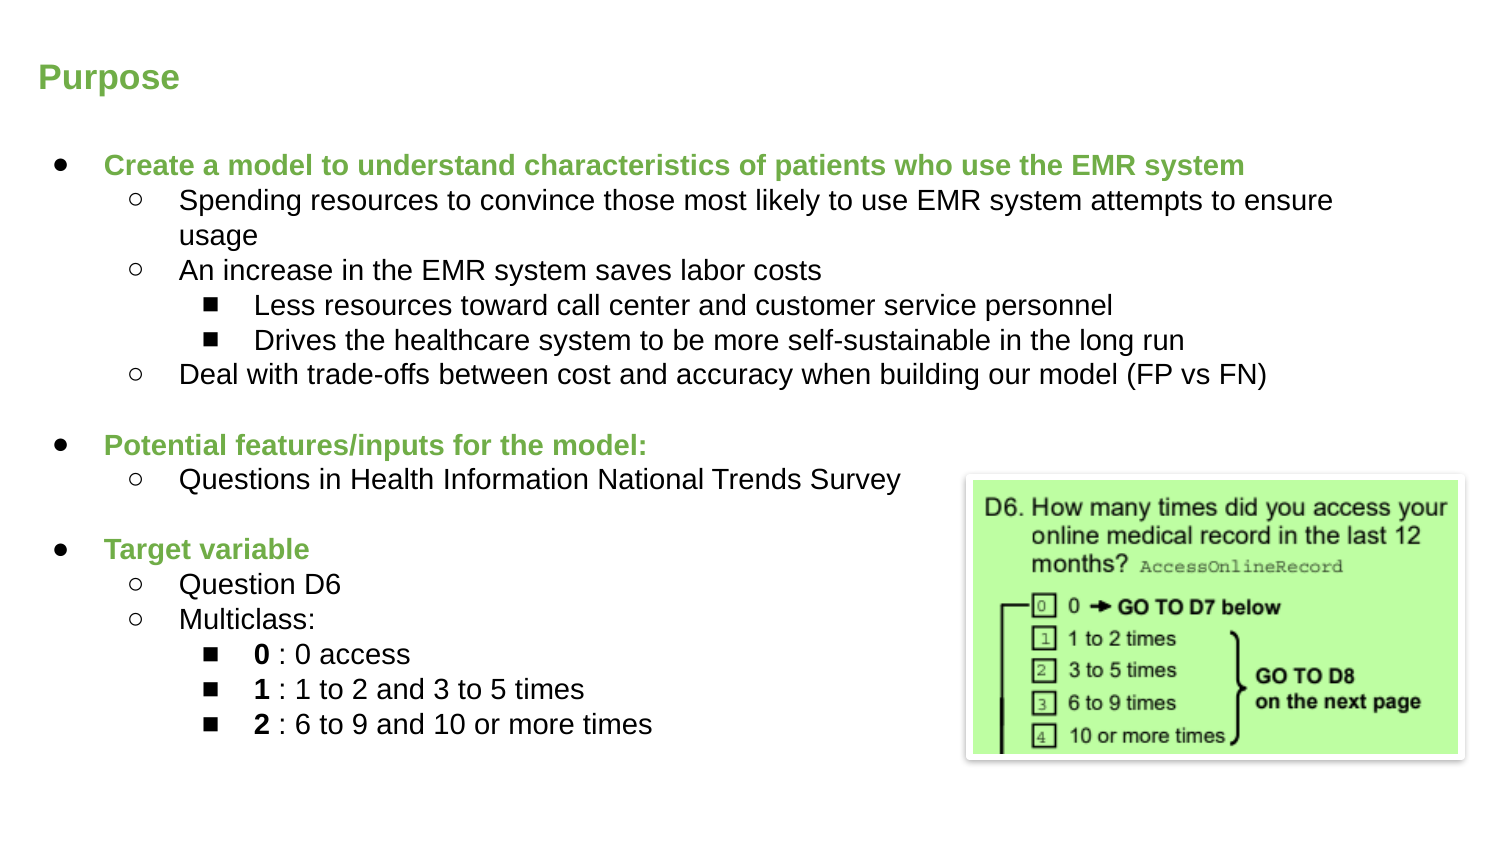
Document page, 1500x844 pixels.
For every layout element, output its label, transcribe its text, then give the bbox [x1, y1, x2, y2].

subtitle Purpose [23, 38, 1186, 109]
text_box Create a model to understand characteristics of patients who use the EMR system Spending resources to convince those most likely to use EMR system attempts to ensure usage An increase in the EMR system saves labor costs Less resources toward call center and customer service personnel Drives the healthcare system to be more self-sustainable in the long run Deal with trade-offs between cost and accuracy when building our model (FP vs FN) Potential features/inputs for the model: Questions in Health Information National Trends Survey Target variable Question D6 Multiclass: 0 : 0 access 1 : 1 to 2 and 3 to 5 times 2 : 6 to 9 and 10 or more times [13, 131, 1365, 844]
picture [972, 480, 1459, 754]
